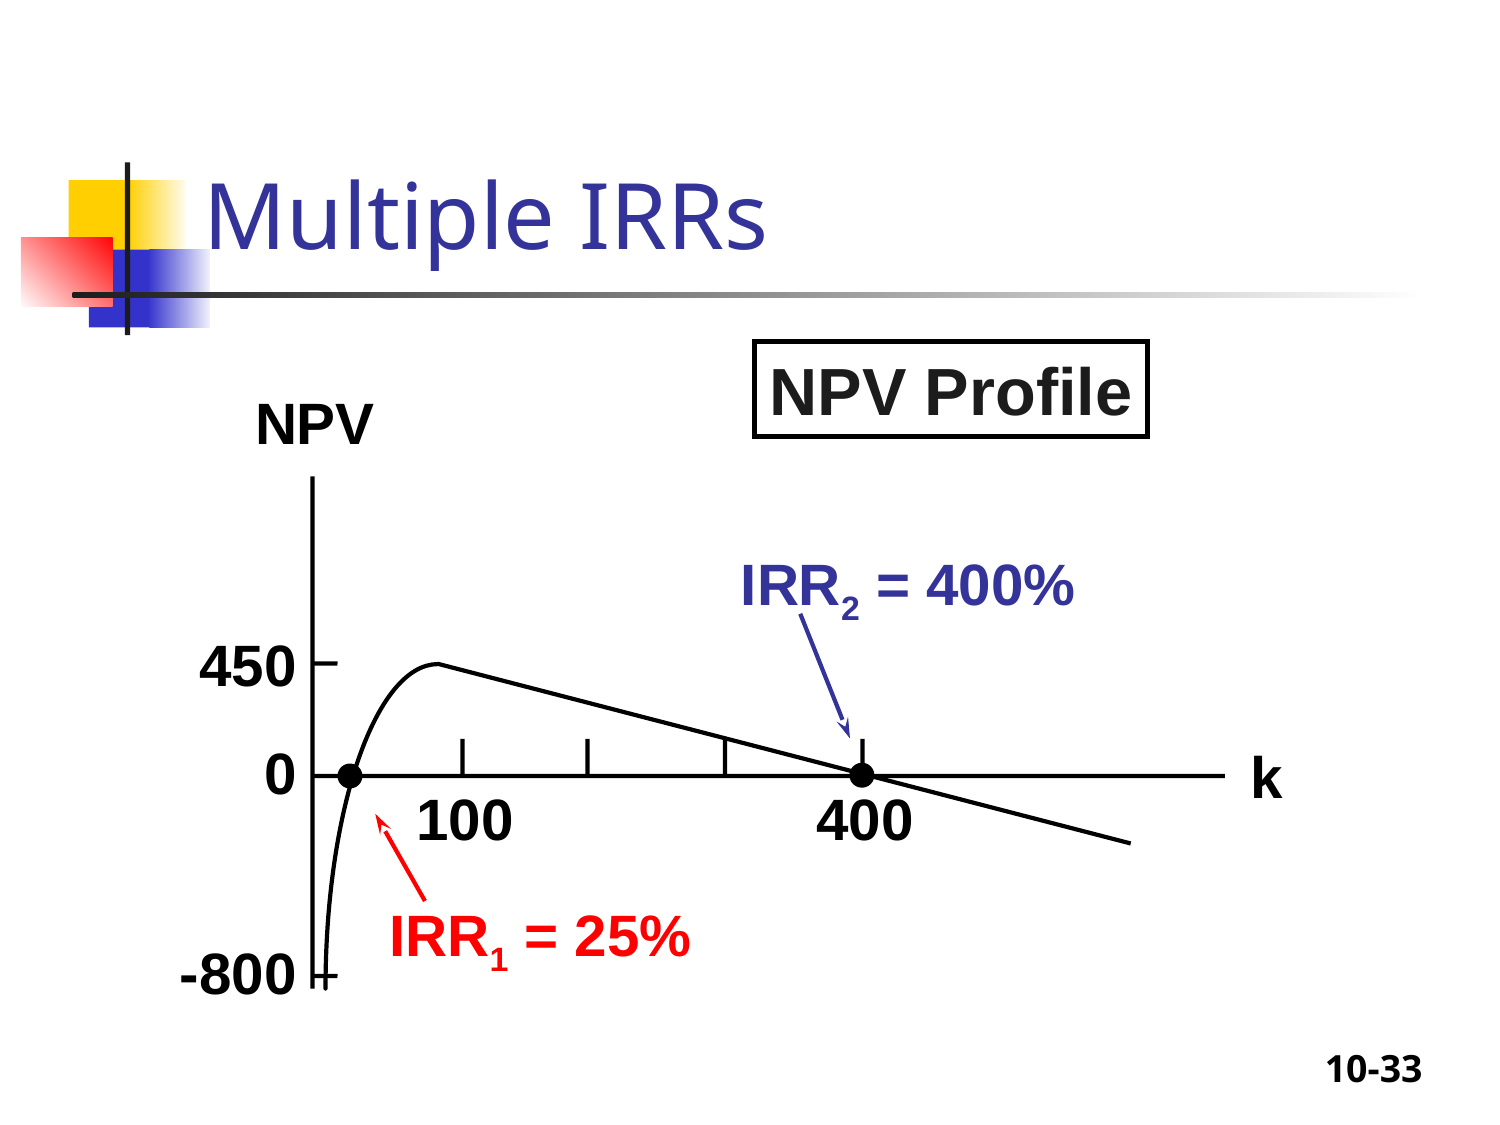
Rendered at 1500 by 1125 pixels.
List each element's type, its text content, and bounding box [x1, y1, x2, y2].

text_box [164, 341, 1298, 1014]
title Multiple IRRs [188, 35, 1468, 275]
